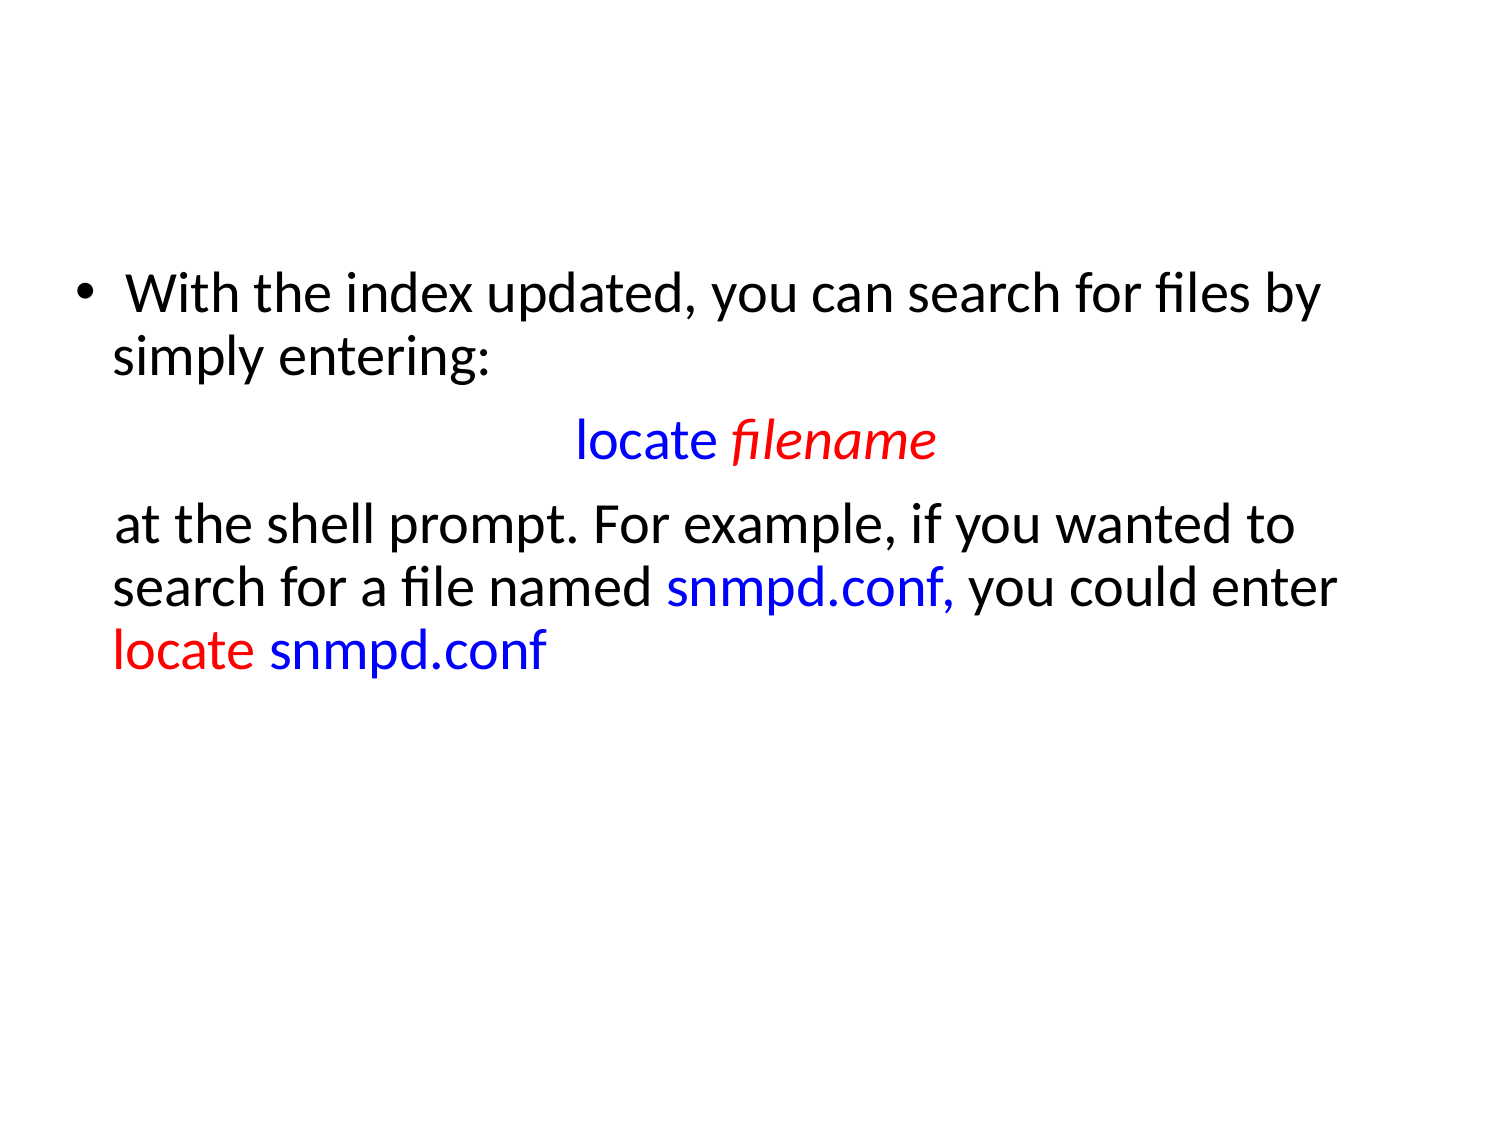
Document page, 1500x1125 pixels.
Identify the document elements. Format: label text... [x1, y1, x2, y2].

list With the index updated, you can search for files by simply entering: locate filename at the shell prompt. For example, if you wanted to search for a file named snmpd.conf, you could enter locate snmpd.conf [75, 262, 1424, 991]
